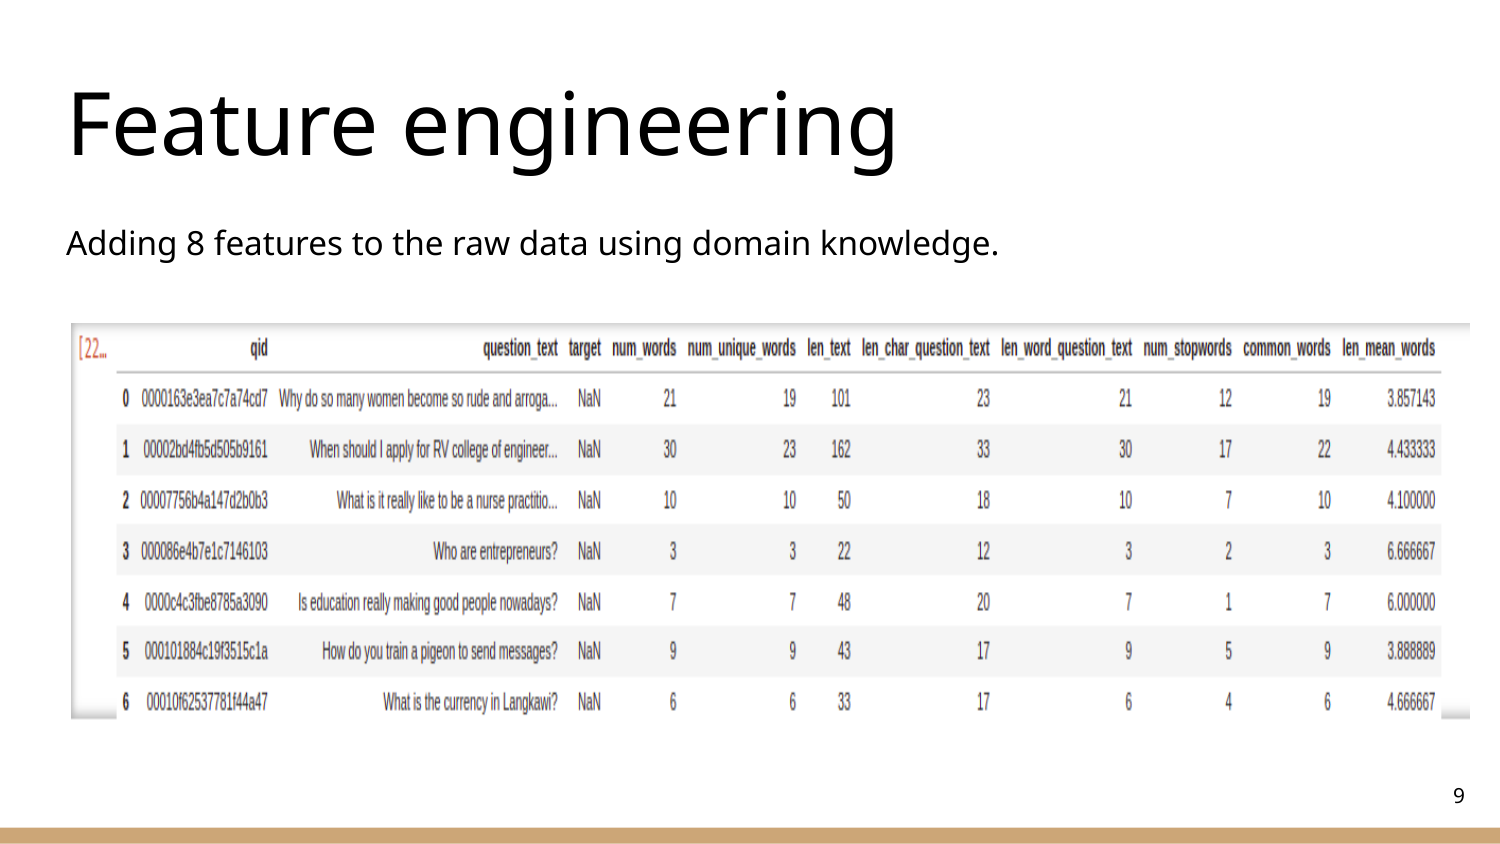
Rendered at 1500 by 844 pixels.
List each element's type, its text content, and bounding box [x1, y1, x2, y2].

picture [71, 322, 1470, 725]
slide_number ‹#› [1389, 764, 1480, 830]
list Adding 8 features to the raw data using domain knowledge. [51, 201, 1449, 752]
title Feature engineering [51, 51, 1449, 189]
